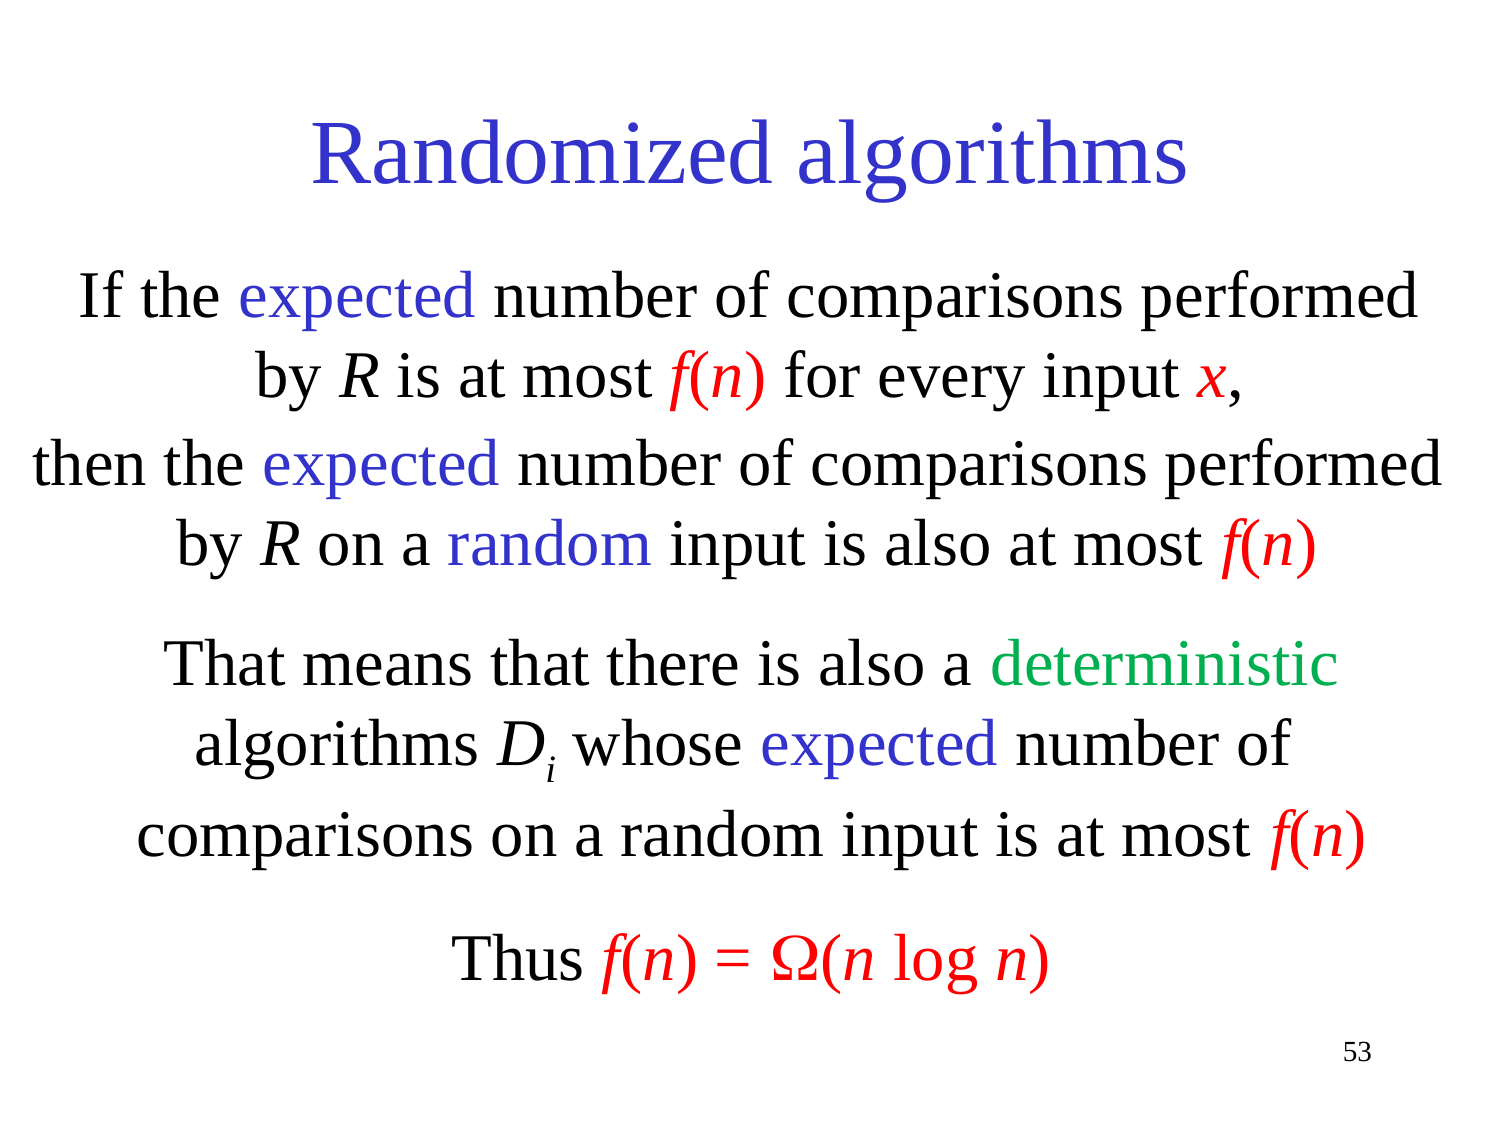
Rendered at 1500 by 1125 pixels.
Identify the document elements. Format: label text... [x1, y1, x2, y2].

slide_number 53 [1074, 1024, 1388, 1101]
text_box then the expected number of comparisons performed by R on a random input is also at most f(n) [0, 411, 1497, 586]
text_box That means that there is also a deterministic algorithms Di whose expected number of comparisons on a random input is at most f(n) [1, 611, 1500, 878]
text_box Thus f(n) = (n log n) [1, 906, 1500, 1001]
text_box Randomized algorithms [0, 84, 1500, 209]
text_box If the expected number of comparisons performed by R is at most f(n) for every input x, [0, 243, 1500, 419]
